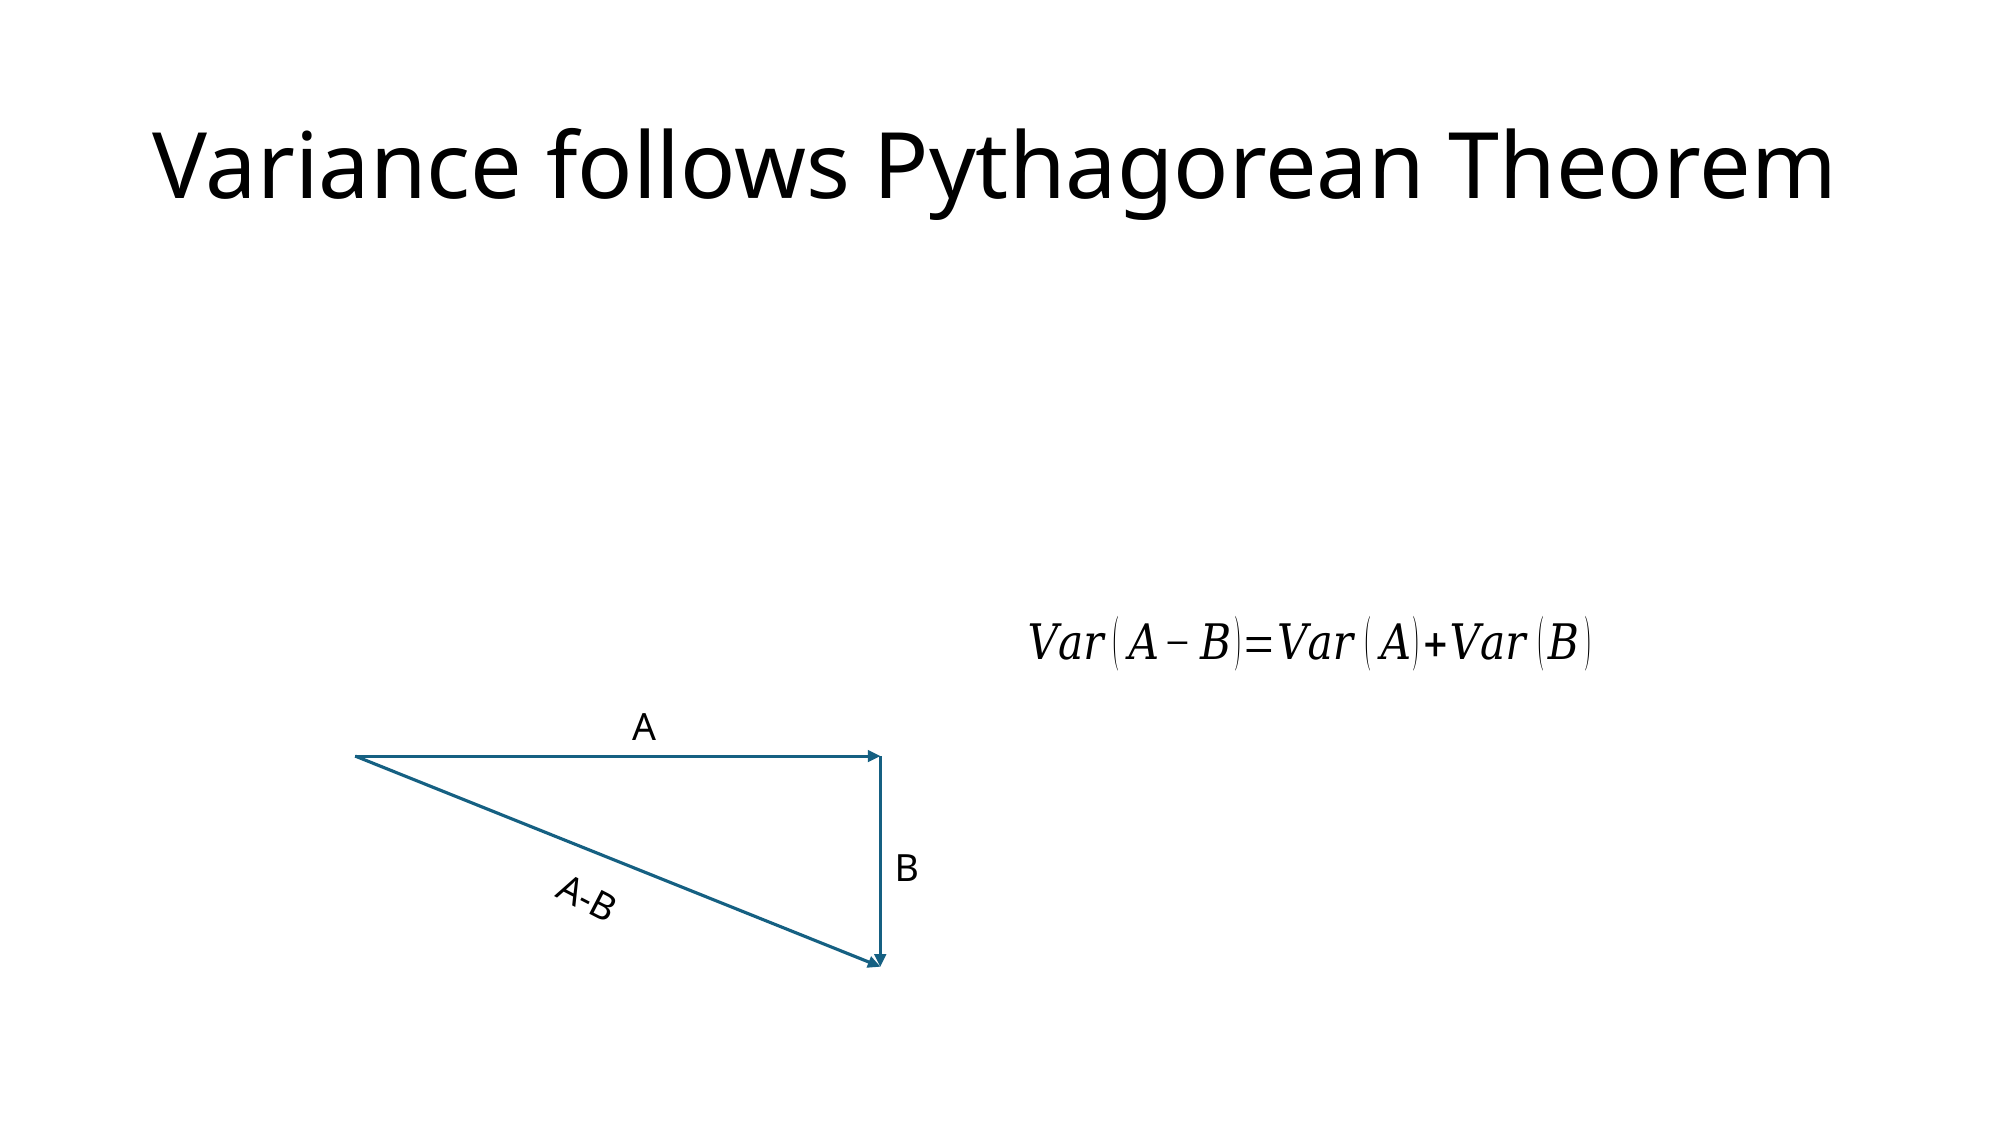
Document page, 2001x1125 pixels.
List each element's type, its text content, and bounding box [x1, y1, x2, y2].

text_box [354, 755, 881, 968]
title Variance follows Pythagorean Theorem [137, 59, 1863, 278]
text_box B [881, 836, 934, 897]
text_box A [617, 695, 671, 755]
